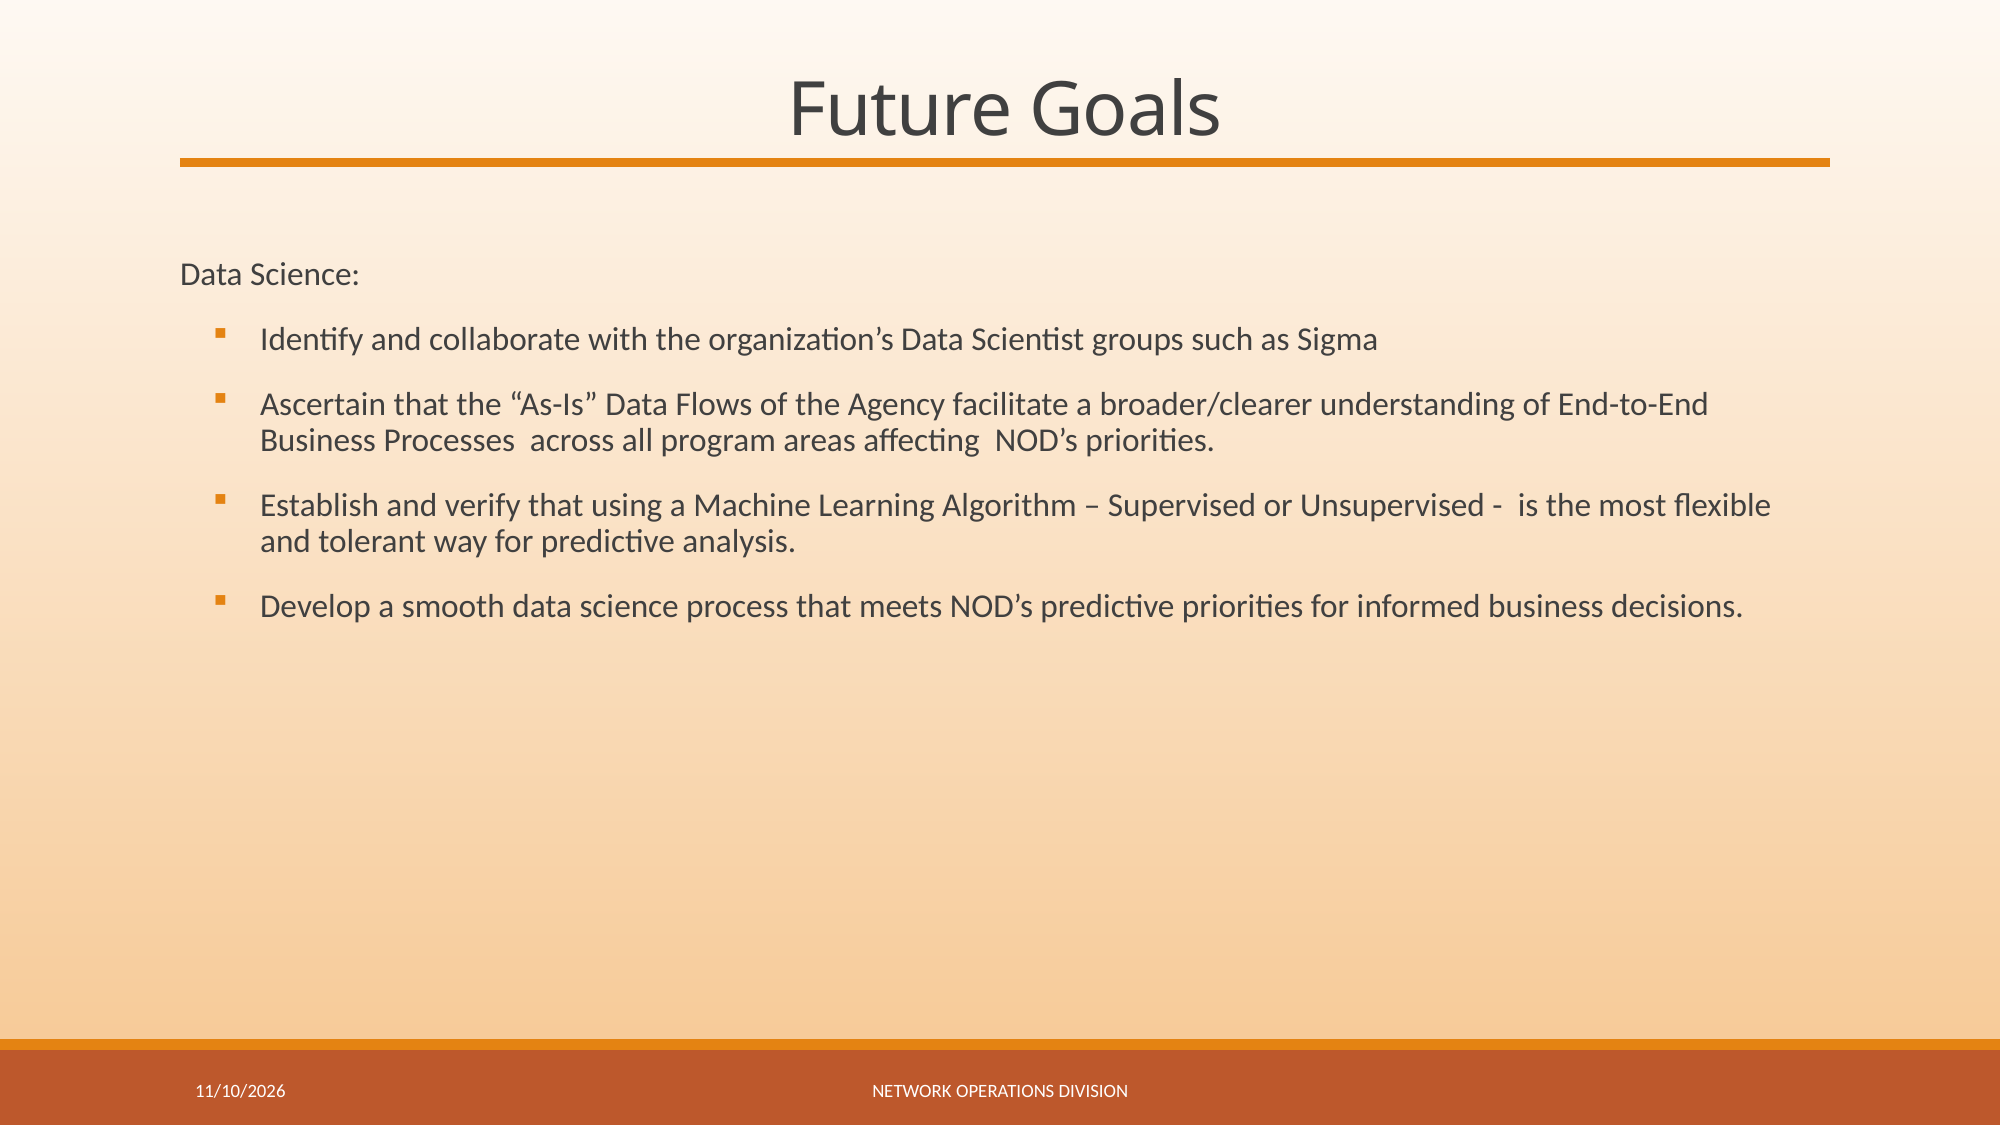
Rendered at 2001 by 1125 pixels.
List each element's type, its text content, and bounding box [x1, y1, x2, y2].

list Data Science: Identify and collaborate with the organization’s Data Scientist groups such as Sigma Ascertain that the “As-Is” Data Flows of the Agency facilitate a broader/clearer understanding of End-to-End Business Processes across all program areas affecting NOD’s priorities. Establish and verify that using a Machine Learning Algorithm – Supervised or Unsupervised - is the most flexible and tolerant way for predictive analysis. Develop a smooth data science process that meets NOD’s predictive priorities for informed business decisions. [180, 180, 1830, 963]
title Future Goals [180, 47, 1830, 159]
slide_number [180, 1059, 586, 1120]
footer Network Operations Division [604, 1059, 1396, 1120]
